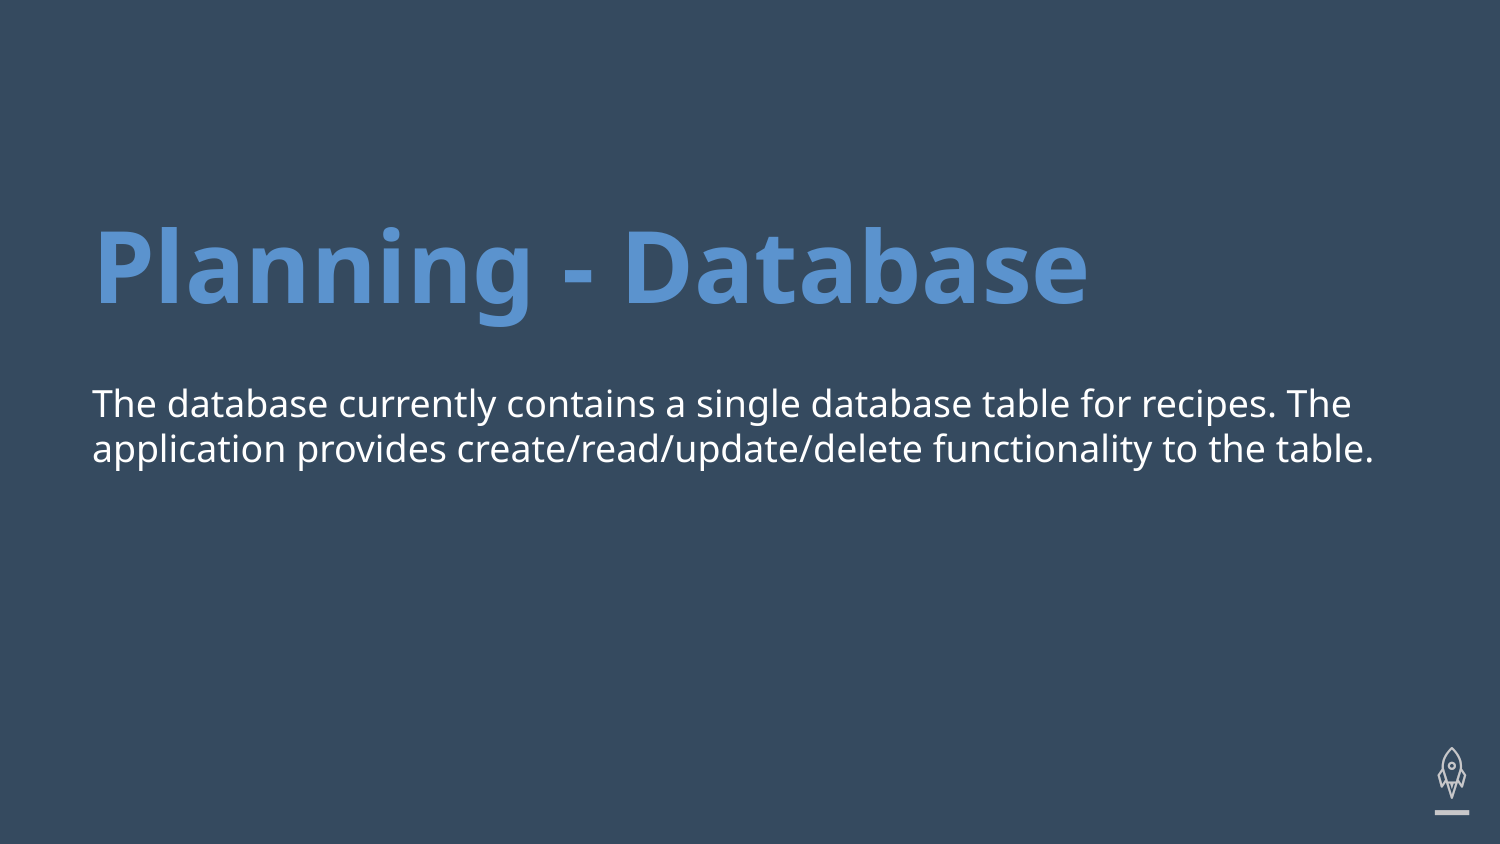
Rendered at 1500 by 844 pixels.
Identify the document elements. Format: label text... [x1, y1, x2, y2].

text_box Planning - Database [77, 121, 1427, 339]
text_box The database currently contains a single database table for recipes. The application provides create/read/update/delete functionality to the table. [77, 365, 1427, 760]
picture [1410, 739, 1494, 823]
